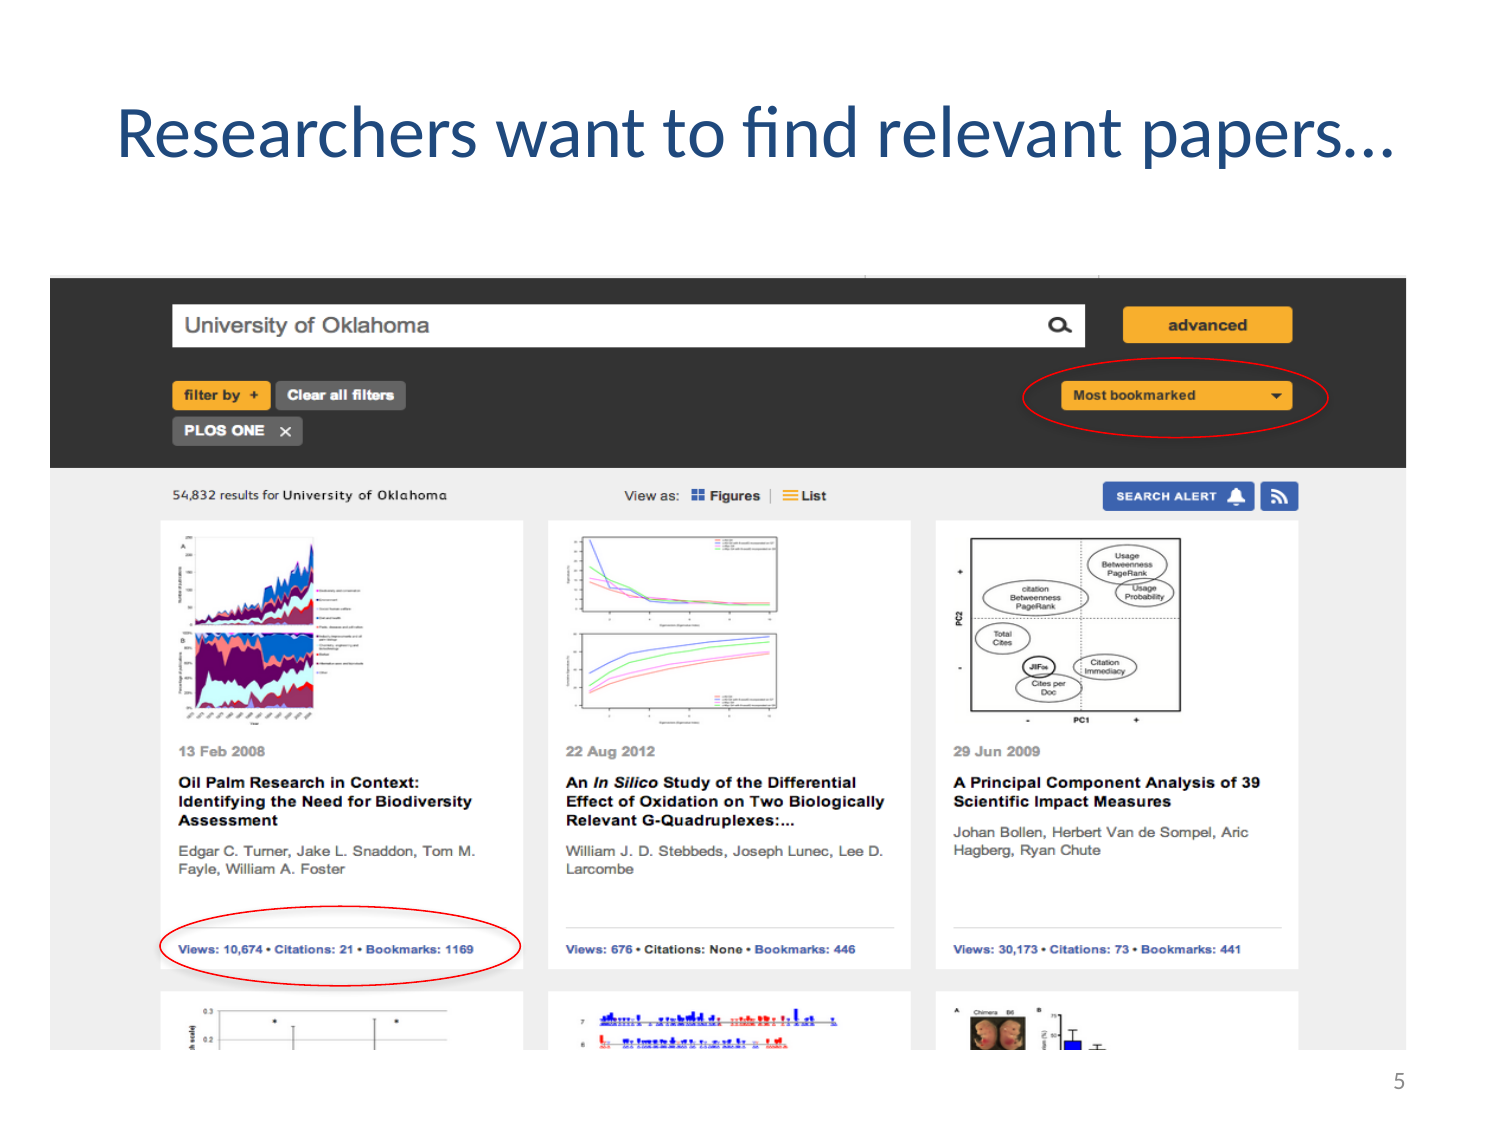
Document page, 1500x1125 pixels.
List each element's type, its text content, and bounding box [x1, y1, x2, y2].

slide_number 5 [1312, 1050, 1421, 1110]
title Researchers want to find relevant papers… [62, 67, 1450, 188]
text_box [49, 274, 1407, 1051]
